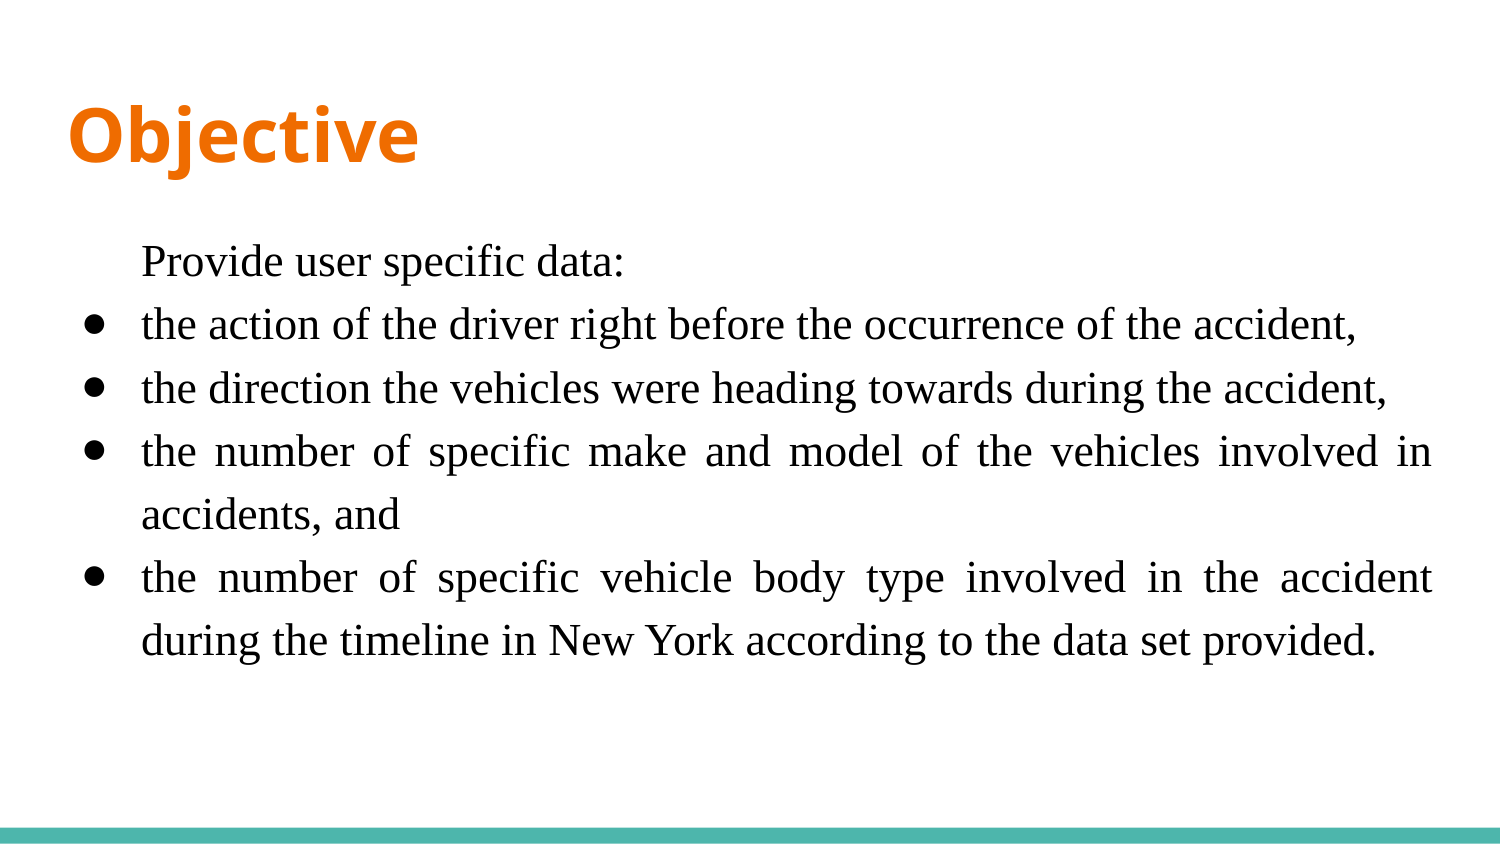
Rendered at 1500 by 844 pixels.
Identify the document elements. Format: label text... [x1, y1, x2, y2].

list Provide user specific data: the action of the driver right before the occurrence of the accident, the direction the vehicles were heading towards during the accident, the number of specific make and model of the vehicles involved in accidents, and the number of specific vehicle body type involved in the accident during the timeline in New York according to the data set provided. [51, 207, 1449, 750]
title Objective [51, 72, 1449, 189]
